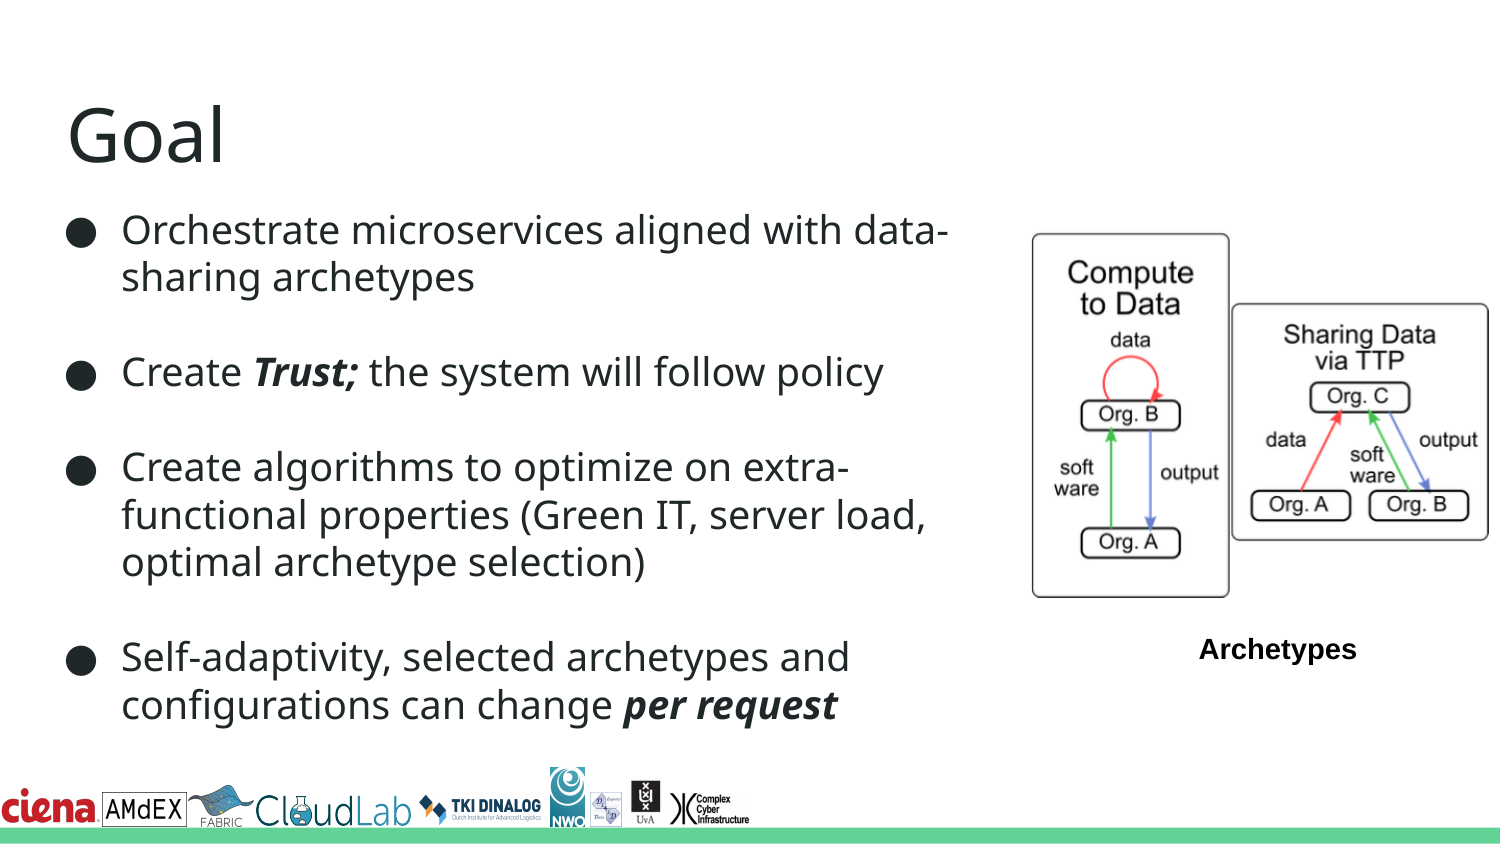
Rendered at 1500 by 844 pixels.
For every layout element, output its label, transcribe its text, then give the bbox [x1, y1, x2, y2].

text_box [0, 767, 751, 827]
title Goal [51, 72, 1449, 167]
picture [1029, 229, 1491, 602]
text_box Orchestrate microservices aligned with data-sharing archetypes Create Trust; the system will follow policy Create algorithms to optimize on extra-functional properties (Green IT, server load, optimal archetype selection) Self-adaptivity, selected archetypes and configurations can change per request [31, 189, 1006, 838]
text_box Archetypes [1183, 622, 1373, 673]
